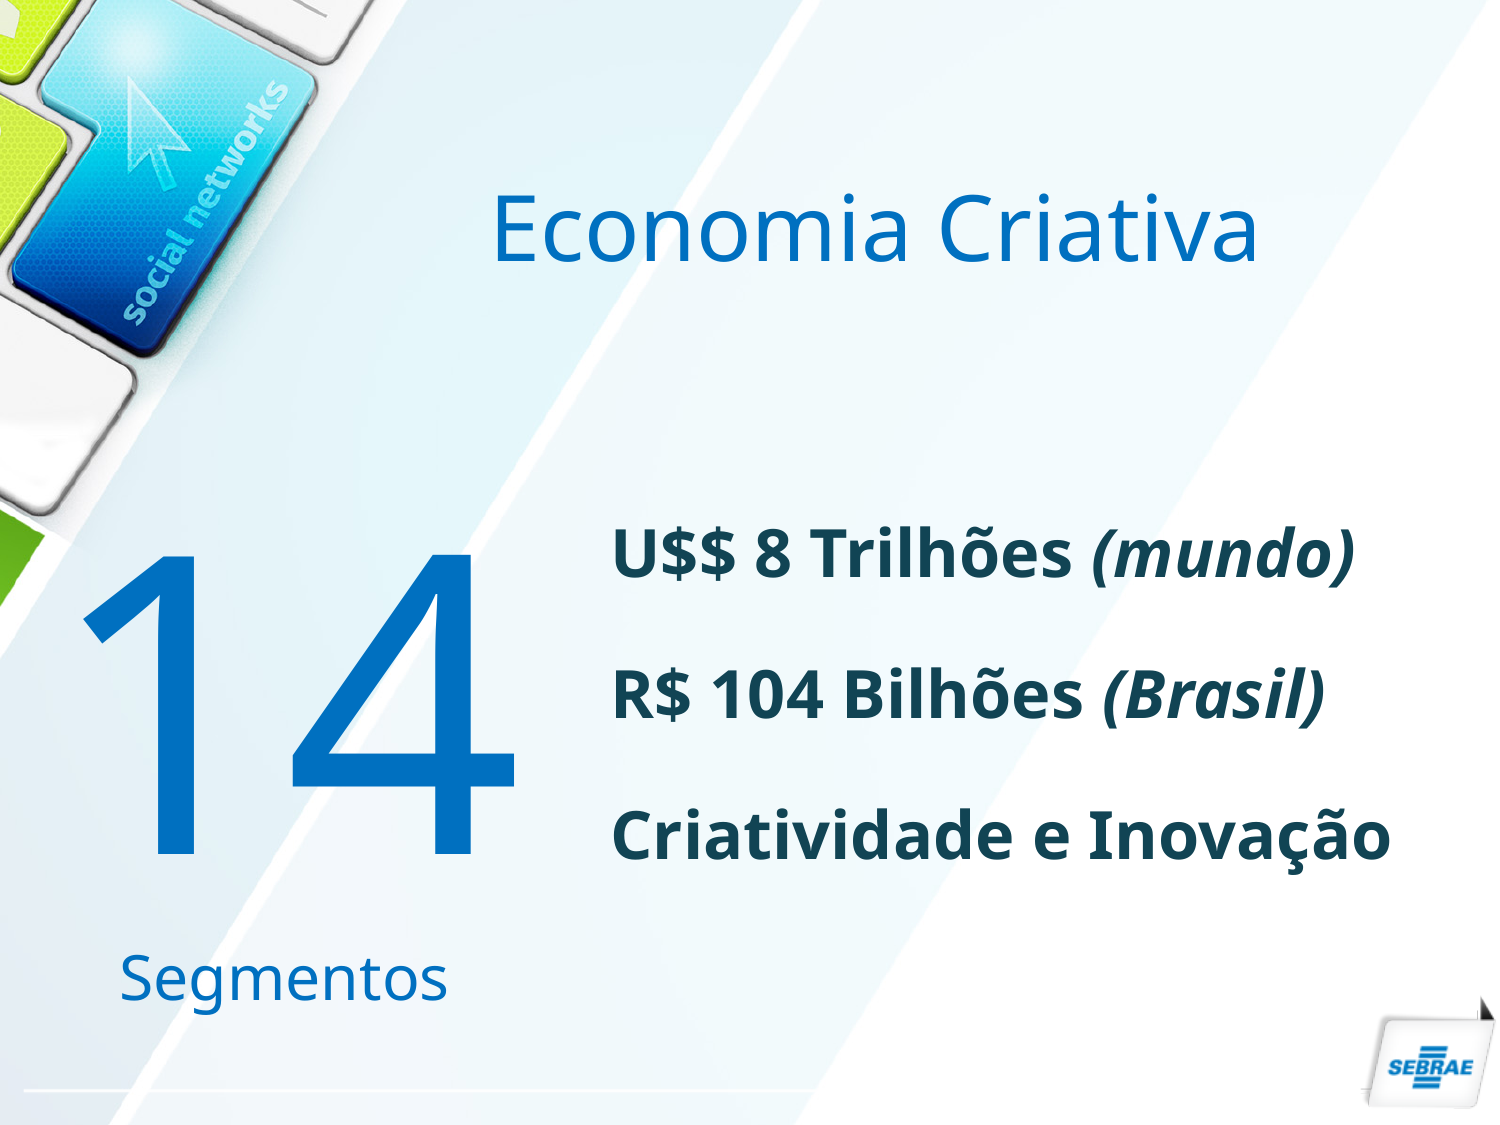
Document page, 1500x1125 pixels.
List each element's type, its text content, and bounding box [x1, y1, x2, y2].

text_box U$$ 8 Trilhões (mundo) [595, 487, 1427, 606]
text_box Criatividade e Inovação [595, 769, 1427, 889]
picture [0, 0, 1500, 1125]
title Economia Criativa [474, 161, 1427, 287]
text_box 14 Segmentos [0, 412, 570, 1039]
text_box R$ 104 Bilhões (Brasil) [595, 628, 1427, 747]
